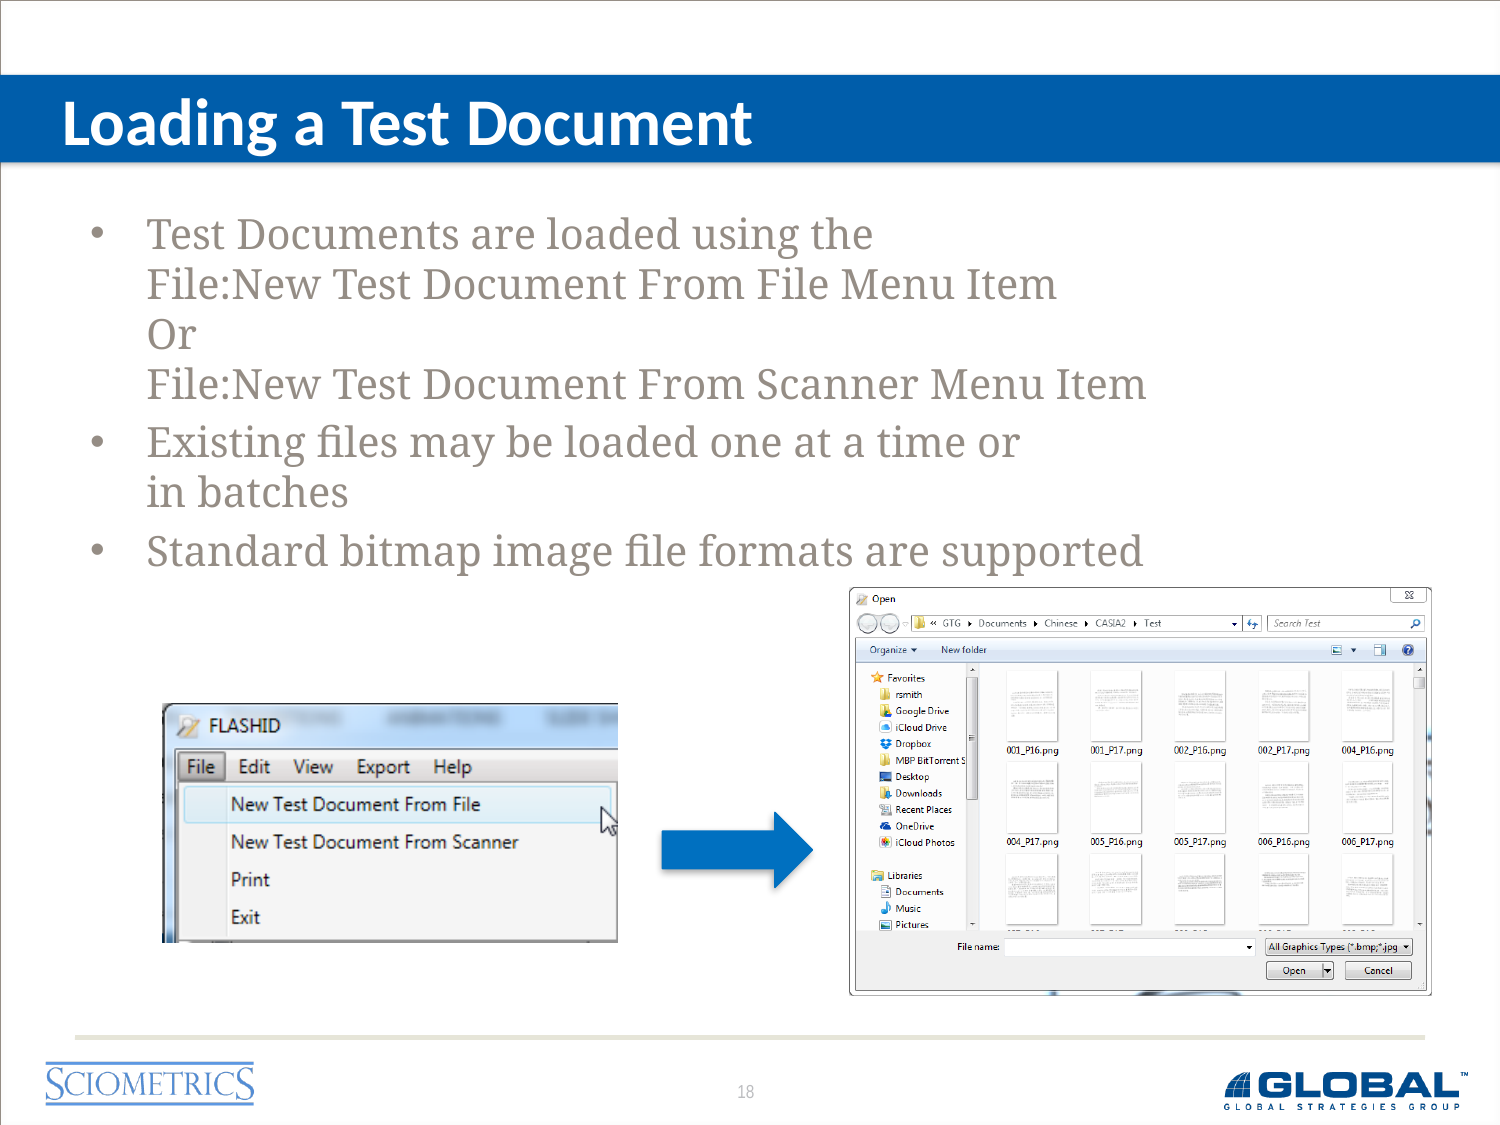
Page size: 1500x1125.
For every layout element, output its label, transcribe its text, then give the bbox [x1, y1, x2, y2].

picture [12, 1054, 411, 1116]
picture [162, 703, 618, 943]
picture [849, 587, 1432, 996]
list Test Documents are loaded using the File:New Test Document From File Menu Item Or File:New Test Document From Scanner Menu Item Existing files may be loaded one at a time or in batches Standard bitmap image file formats are supported [75, 200, 1425, 943]
title Loading a Test Document [62, 75, 1500, 163]
picture [1224, 1071, 1468, 1110]
text_box [661, 811, 813, 889]
